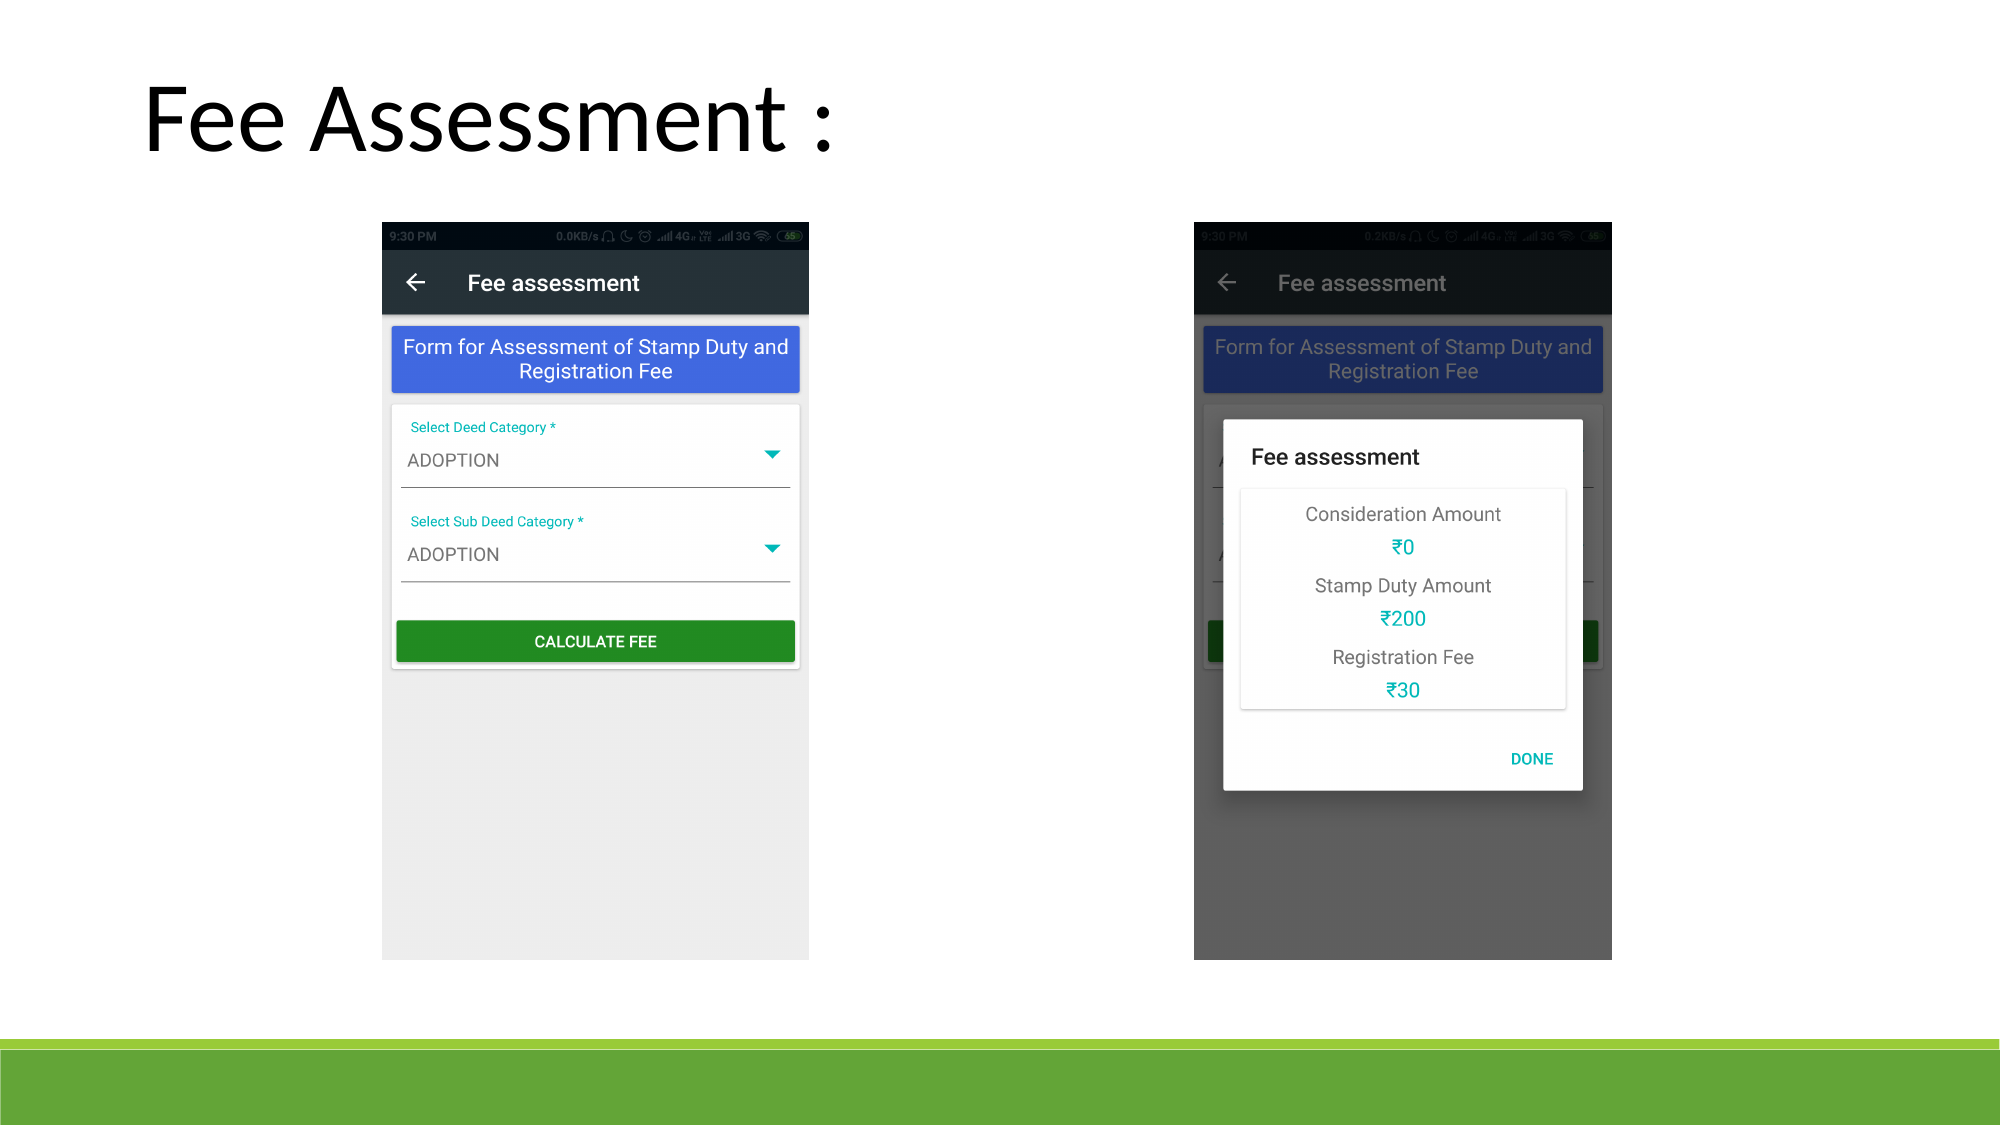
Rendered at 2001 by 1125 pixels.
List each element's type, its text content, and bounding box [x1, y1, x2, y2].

picture [1193, 222, 1612, 961]
picture [382, 222, 810, 961]
text_box Fee Assessment : [128, 44, 1479, 179]
